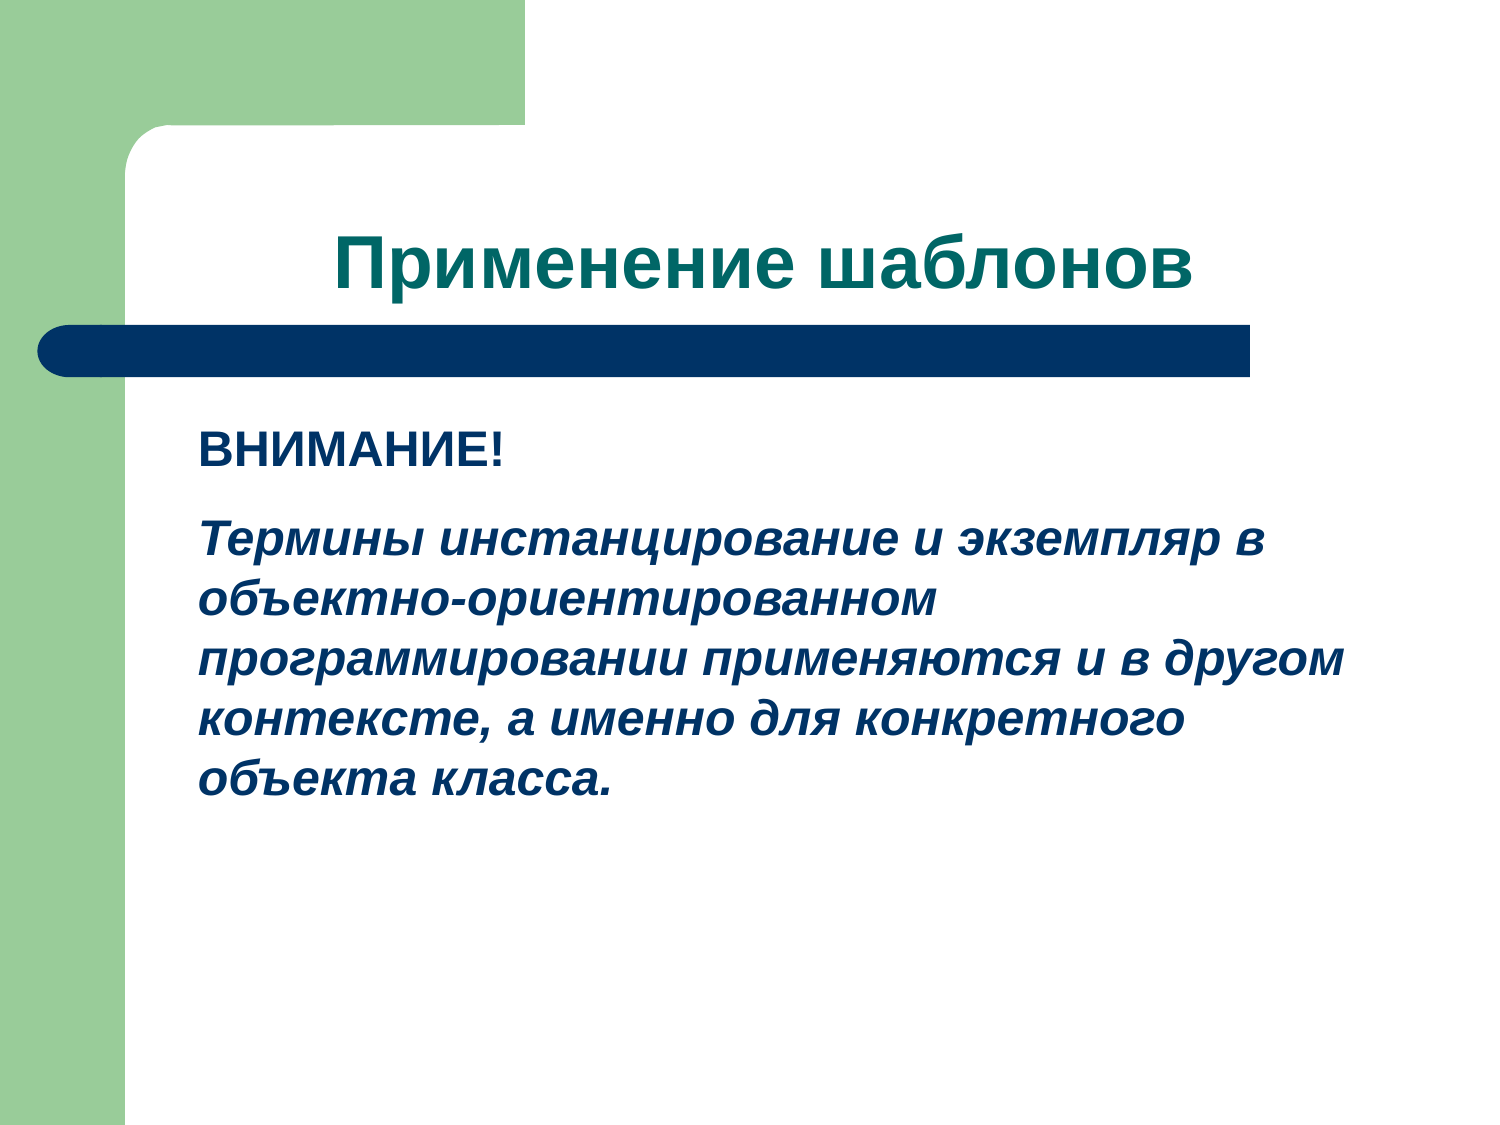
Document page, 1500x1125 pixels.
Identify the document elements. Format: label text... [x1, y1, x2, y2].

text_box ВНИМАНИЕ! Термины инстанцирование и экземпляр в объектно-ориентированном программировании применяются и в другом контексте, а именно для конкретного объекта класса. [183, 408, 1400, 973]
title Применение шаблонов [125, 125, 1425, 313]
